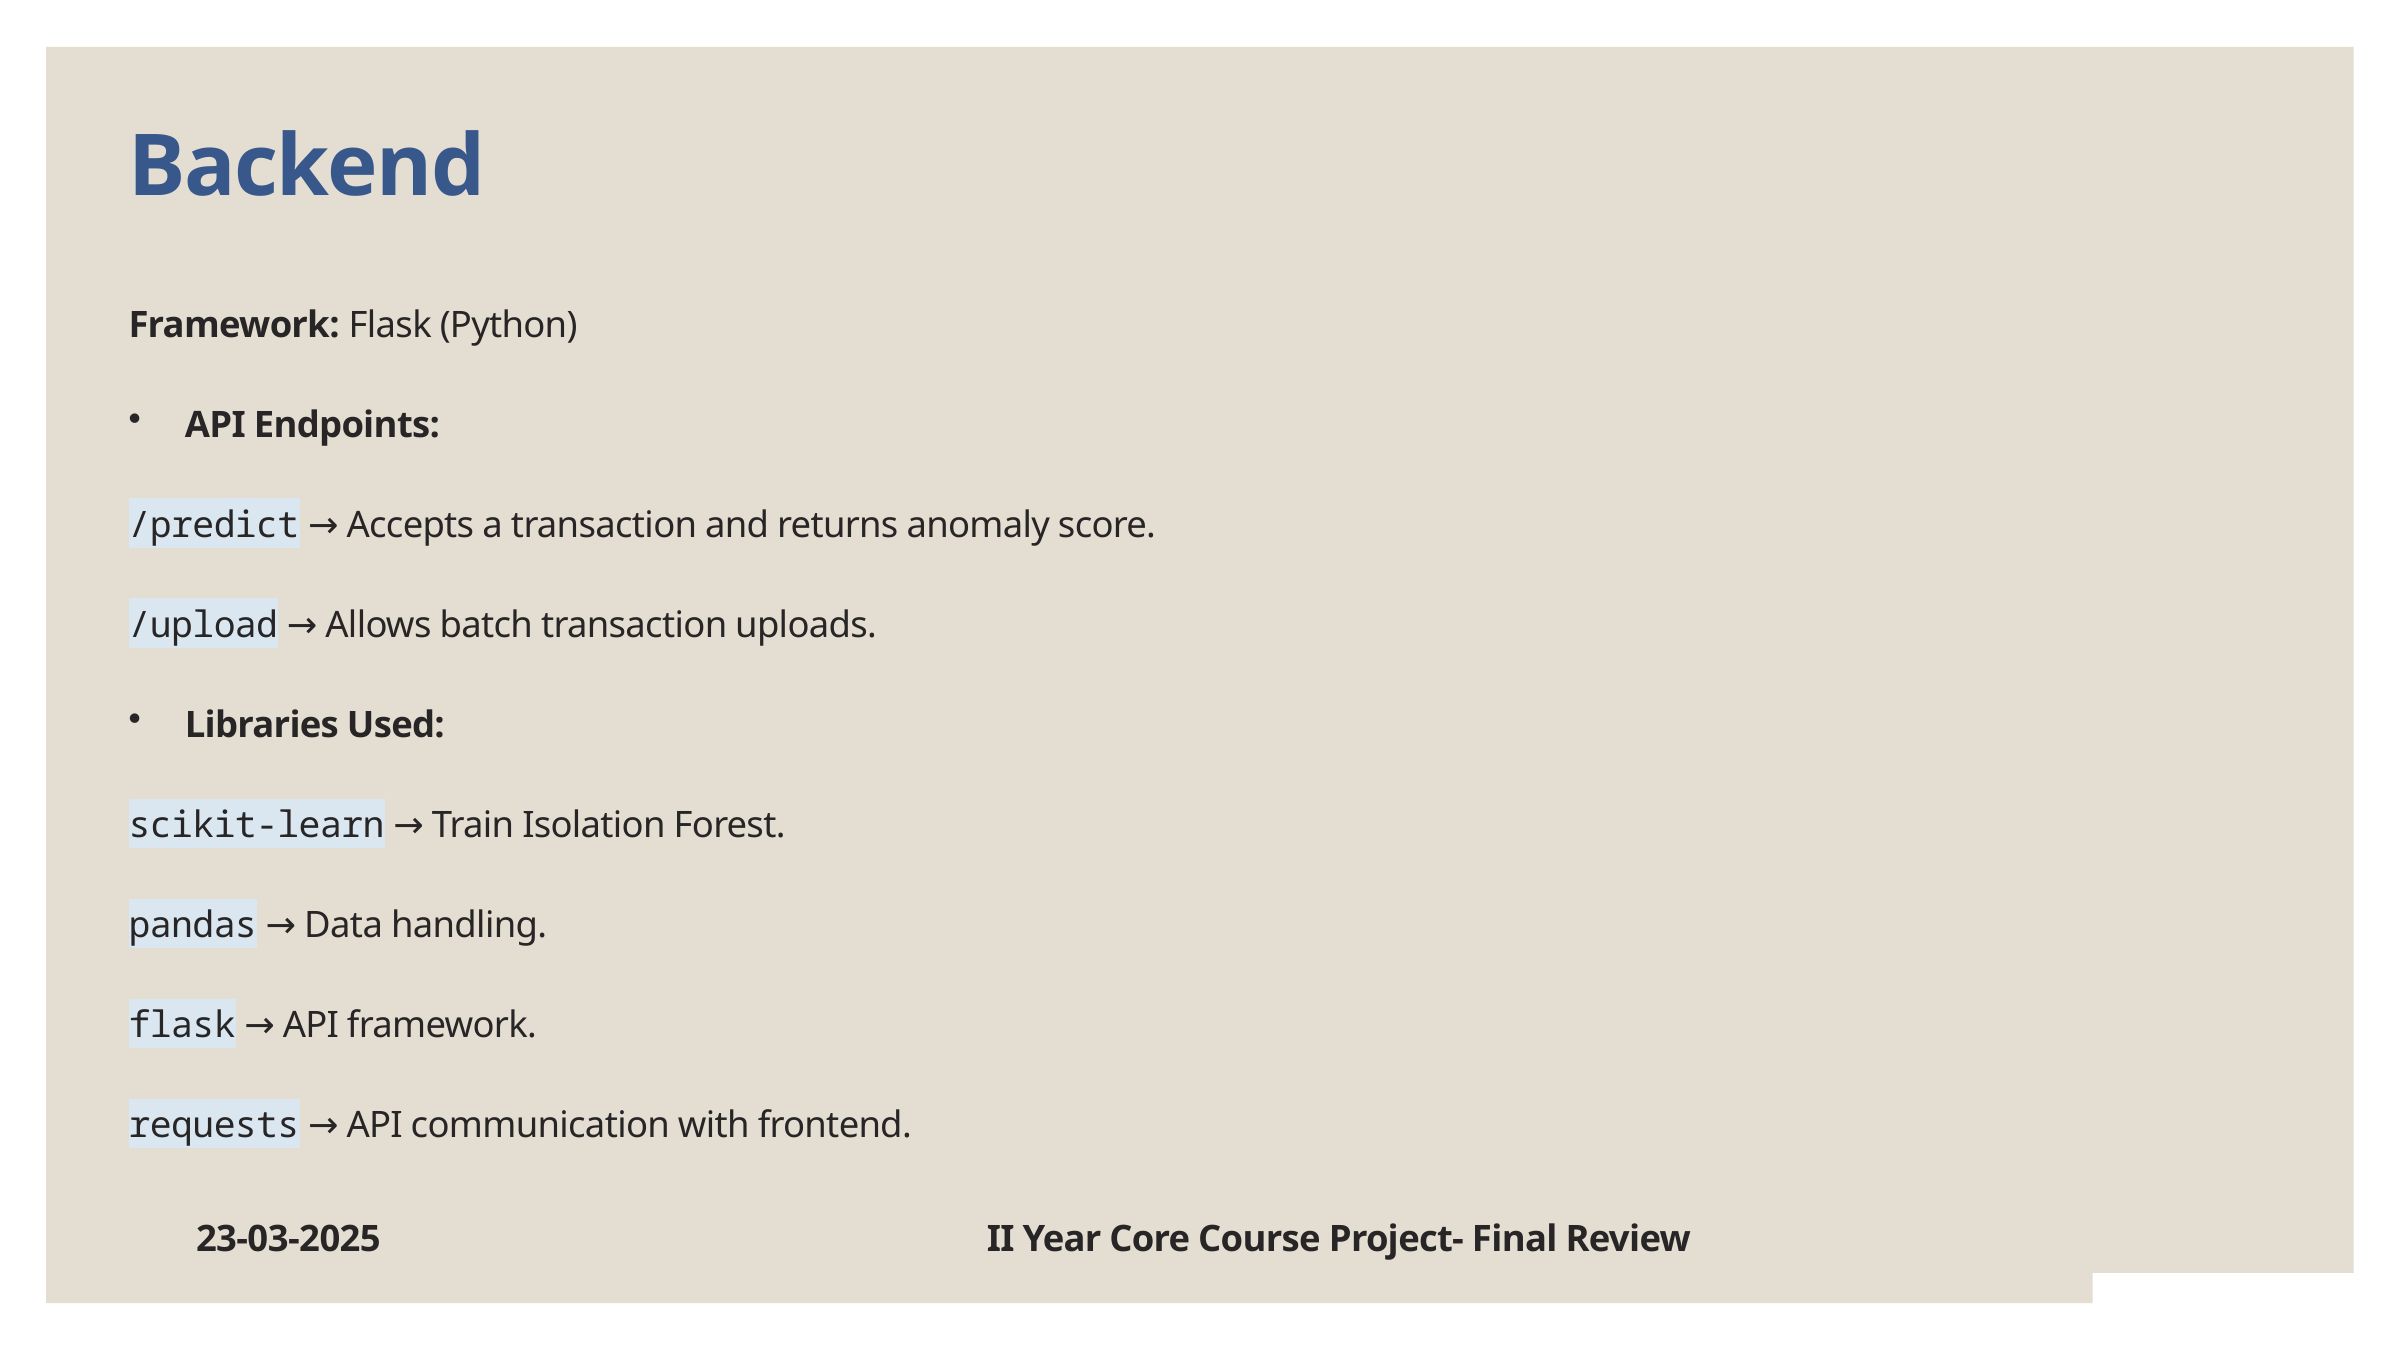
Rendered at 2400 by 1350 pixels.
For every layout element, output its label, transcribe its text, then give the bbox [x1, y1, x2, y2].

text_box Libraries Used: [128, 686, 2272, 745]
text_box scikit-learn → Train Isolation Forest. [128, 786, 2272, 846]
text_box [2092, 1273, 2400, 1350]
text_box requests → API communication with frontend. [128, 1086, 2272, 1146]
text_box /upload → Allows batch transaction uploads. [128, 586, 2272, 645]
text_box API Endpoints: [128, 386, 2272, 445]
text_box Framework: Flask (Python) [128, 286, 2272, 345]
text_box flask → API framework. [128, 986, 2272, 1046]
text_box Backend [128, 104, 993, 213]
text_box /predict → Accepts a transaction and returns anomaly score. [128, 486, 2272, 545]
text_box pandas → Data handling. [128, 886, 2272, 946]
text_box 23-03-2025 II Year Core Course Project- Final Review 12 [196, 1200, 2340, 1260]
